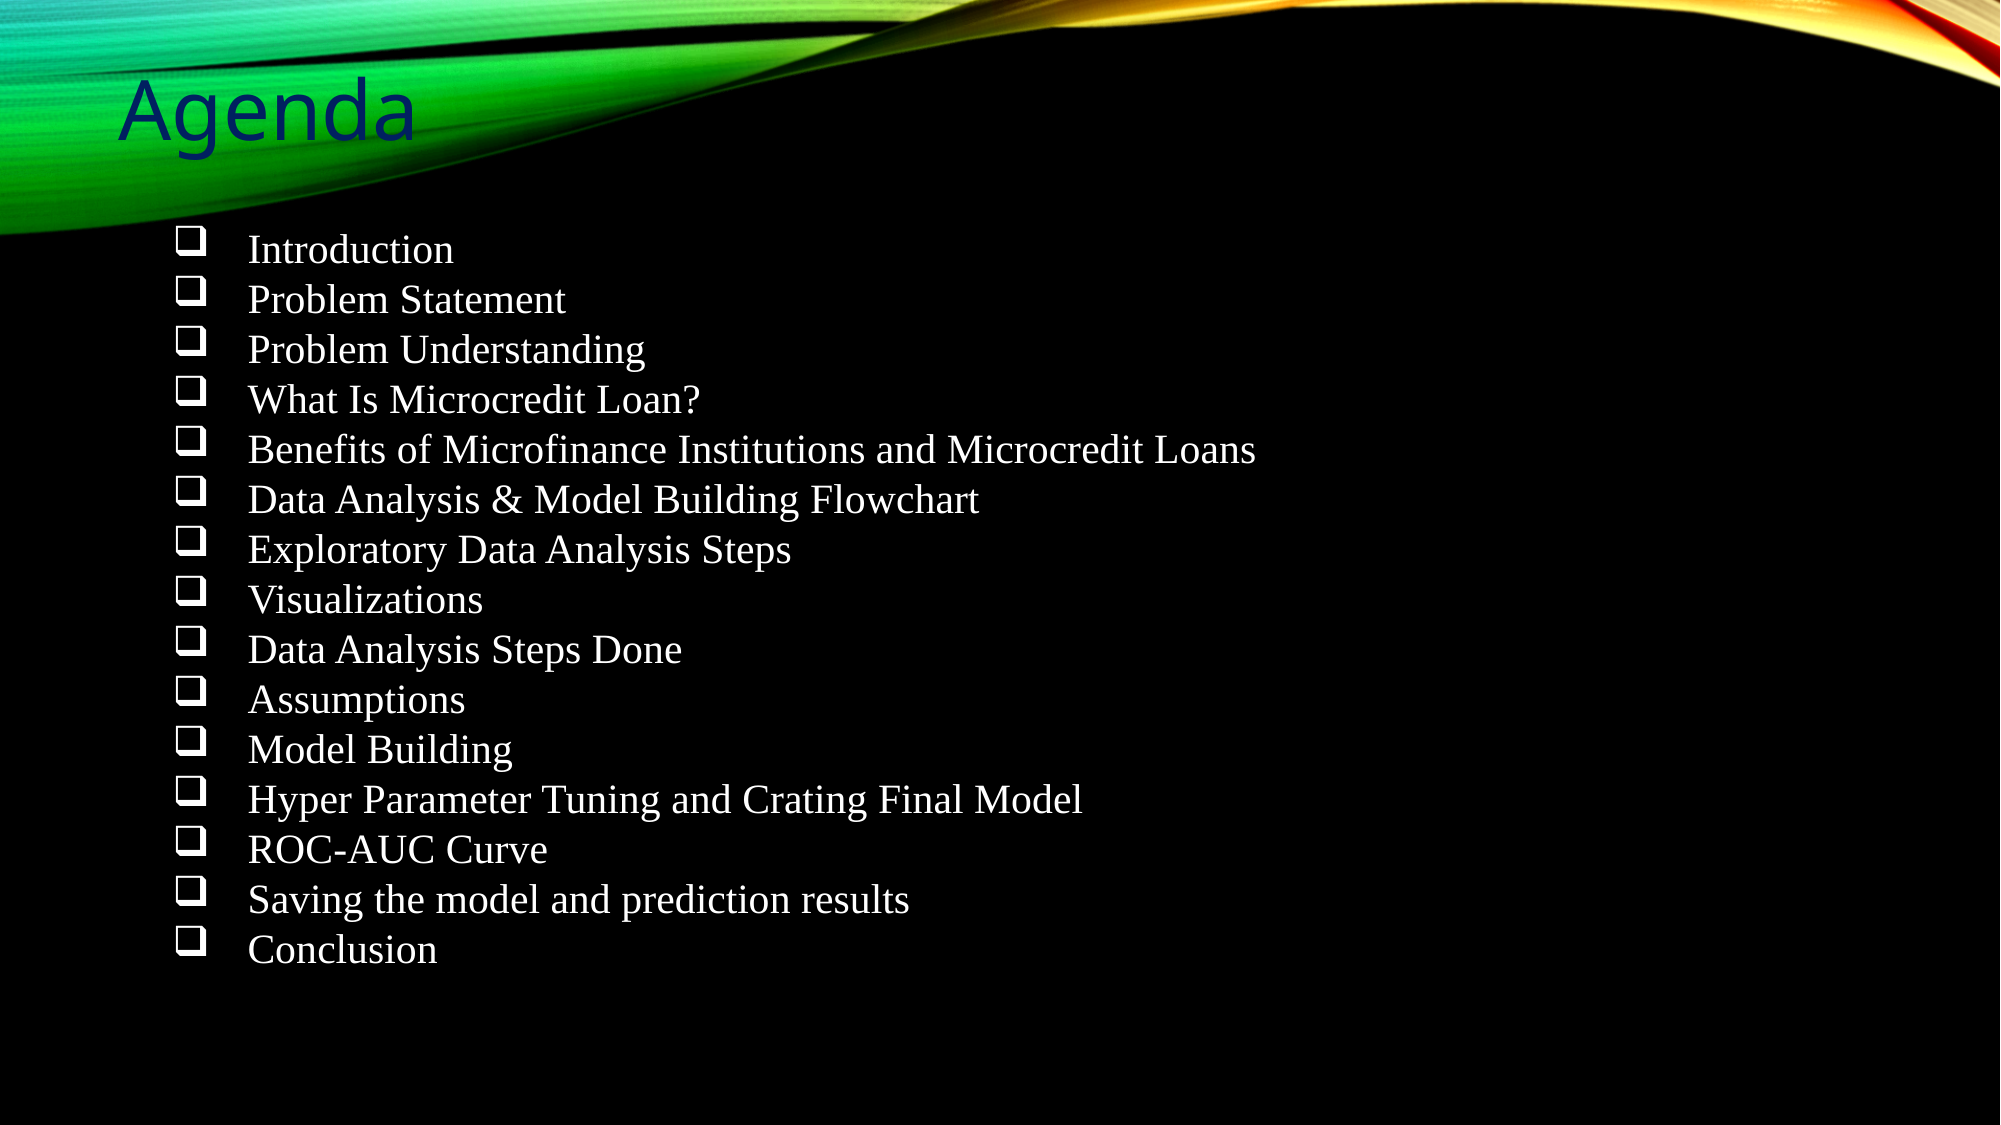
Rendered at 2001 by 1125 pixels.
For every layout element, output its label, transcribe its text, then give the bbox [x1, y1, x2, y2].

text_box Agenda [103, 49, 1896, 165]
text_box Introduction Problem Statement Problem Understanding What Is Microcredit Loan? Benefits of Microfinance Institutions and Microcredit Loans Data Analysis & Model Building Flowchart Exploratory Data Analysis Steps Visualizations Data Analysis Steps Done Assumptions Model Building Hyper Parameter Tuning and Crating Final Model ROC-AUC Curve Saving the model and prediction results Conclusion [157, 214, 1501, 980]
picture [0, 0, 2000, 237]
